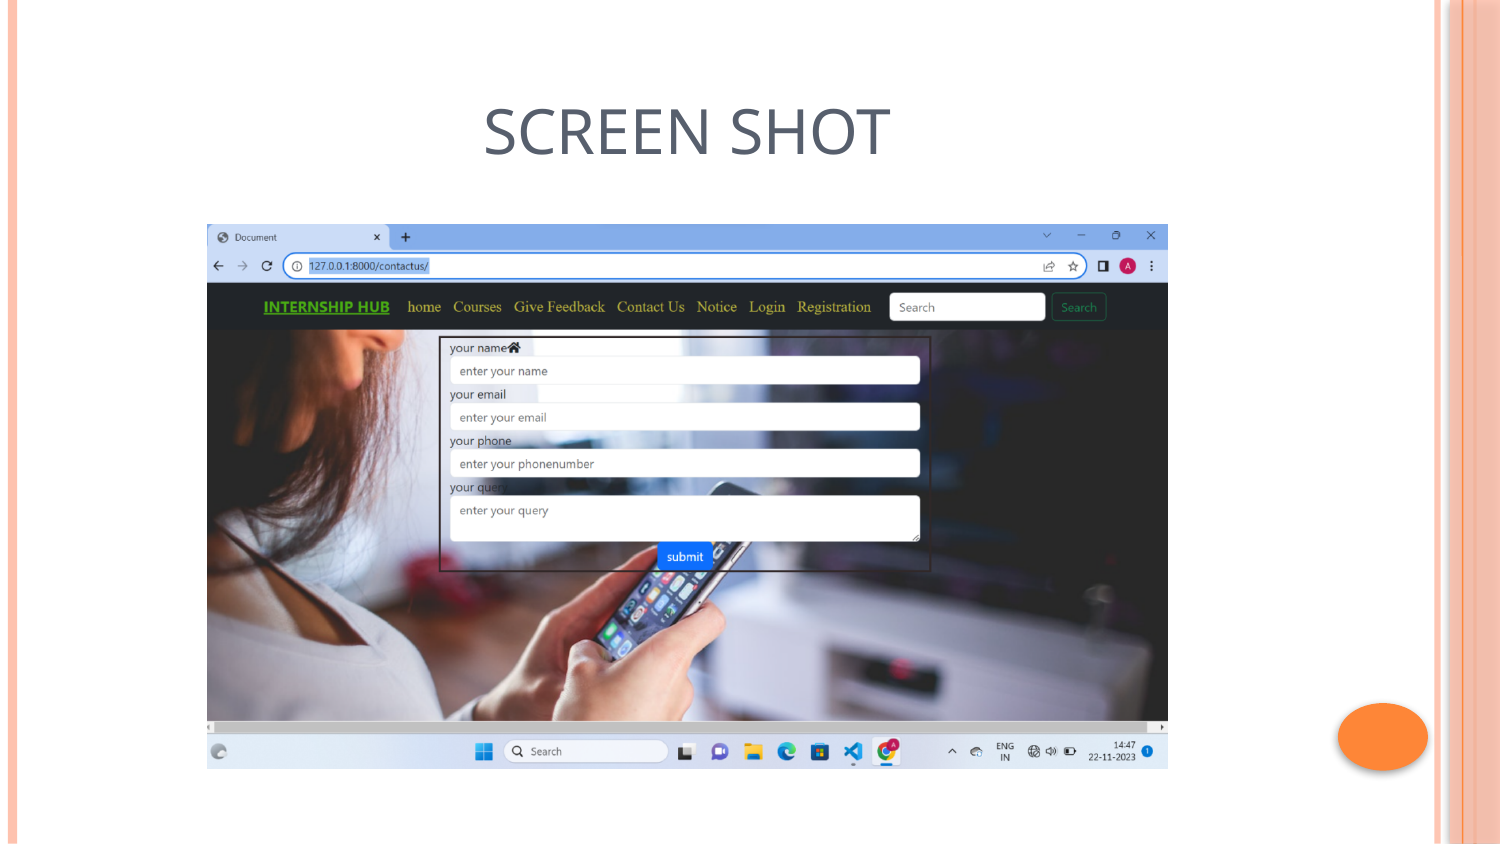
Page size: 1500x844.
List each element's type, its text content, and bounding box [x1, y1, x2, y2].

title screen shot [75, 33, 1300, 175]
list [206, 224, 1169, 769]
